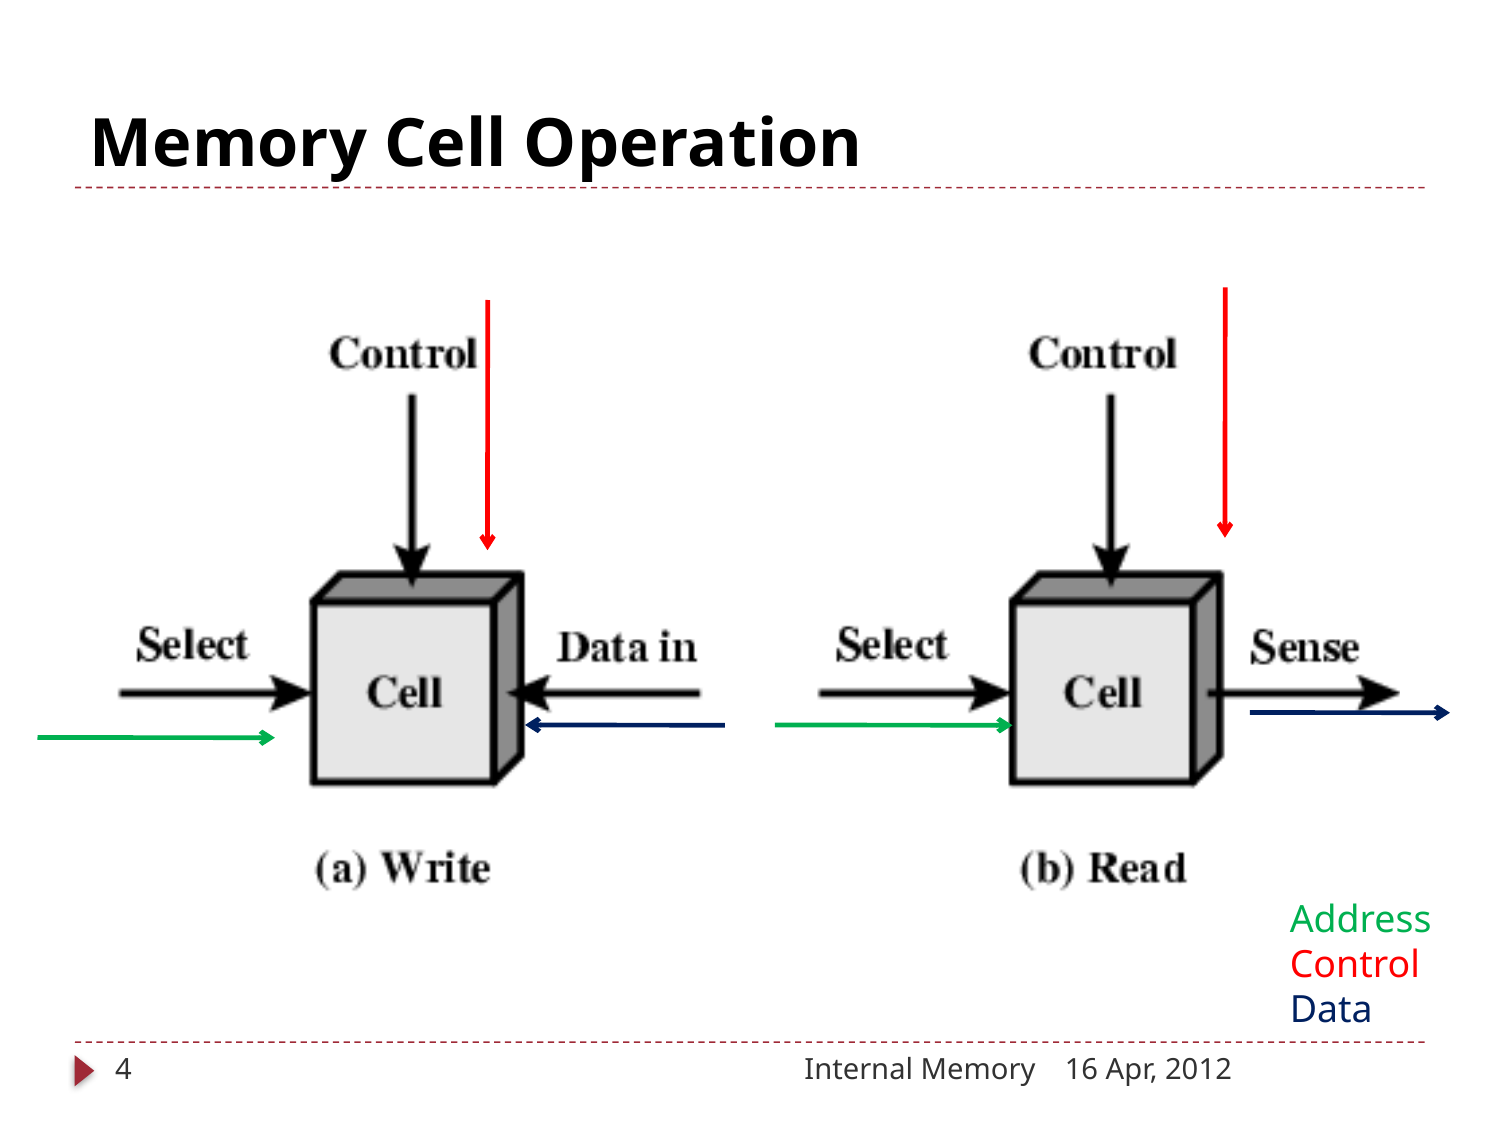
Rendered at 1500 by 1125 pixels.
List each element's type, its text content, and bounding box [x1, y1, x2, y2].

text_box Address Control Data [1275, 887, 1463, 1038]
slide_number 4 [100, 1042, 426, 1103]
picture [87, 309, 1401, 913]
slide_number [1051, 1042, 1426, 1103]
footer Internal Memory [475, 1042, 1051, 1103]
title Memory Cell Operation [75, 24, 1425, 188]
